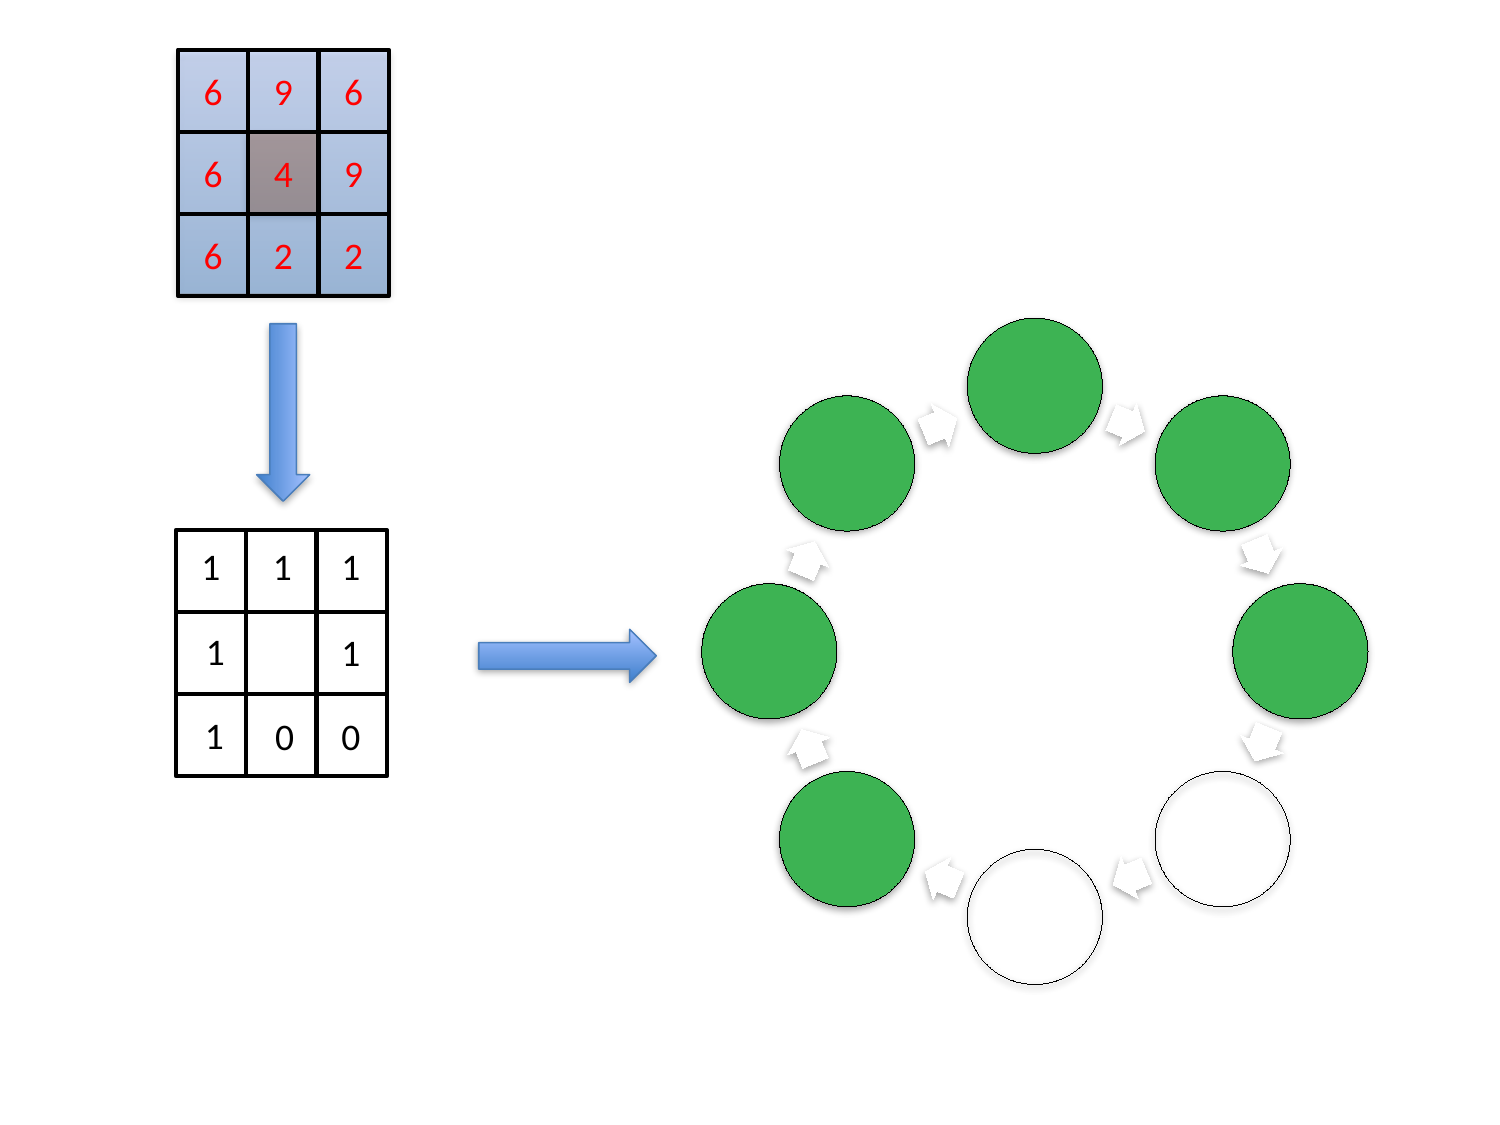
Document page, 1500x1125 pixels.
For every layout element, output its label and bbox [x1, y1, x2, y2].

text_box [175, 529, 388, 777]
text_box [478, 317, 1500, 985]
text_box [255, 322, 311, 502]
text_box [177, 49, 389, 297]
